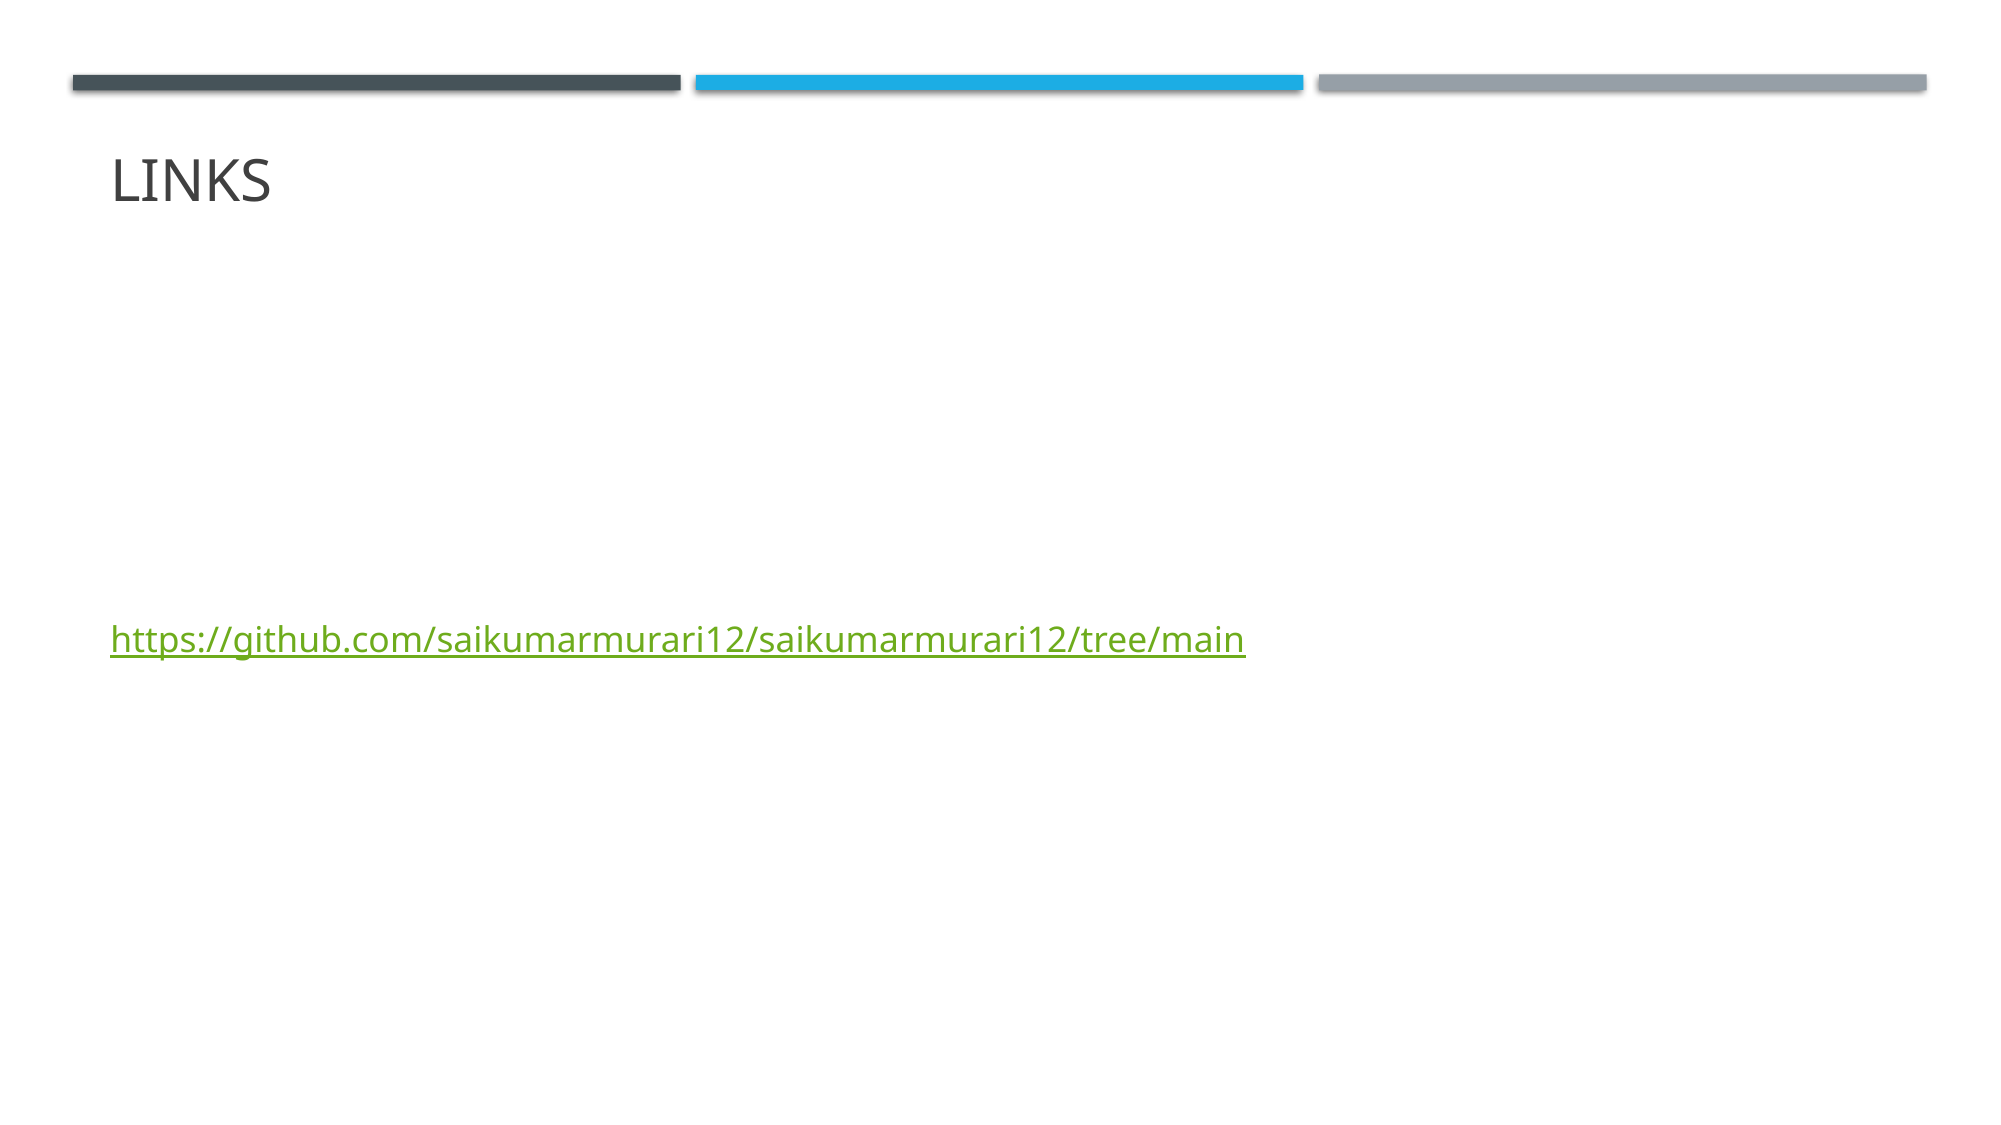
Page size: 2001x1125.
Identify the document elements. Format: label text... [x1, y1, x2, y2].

title links [95, 81, 1905, 276]
list https://github.com/saikumarmurari12/saikumarmurari12/tree/main [95, 340, 1905, 937]
